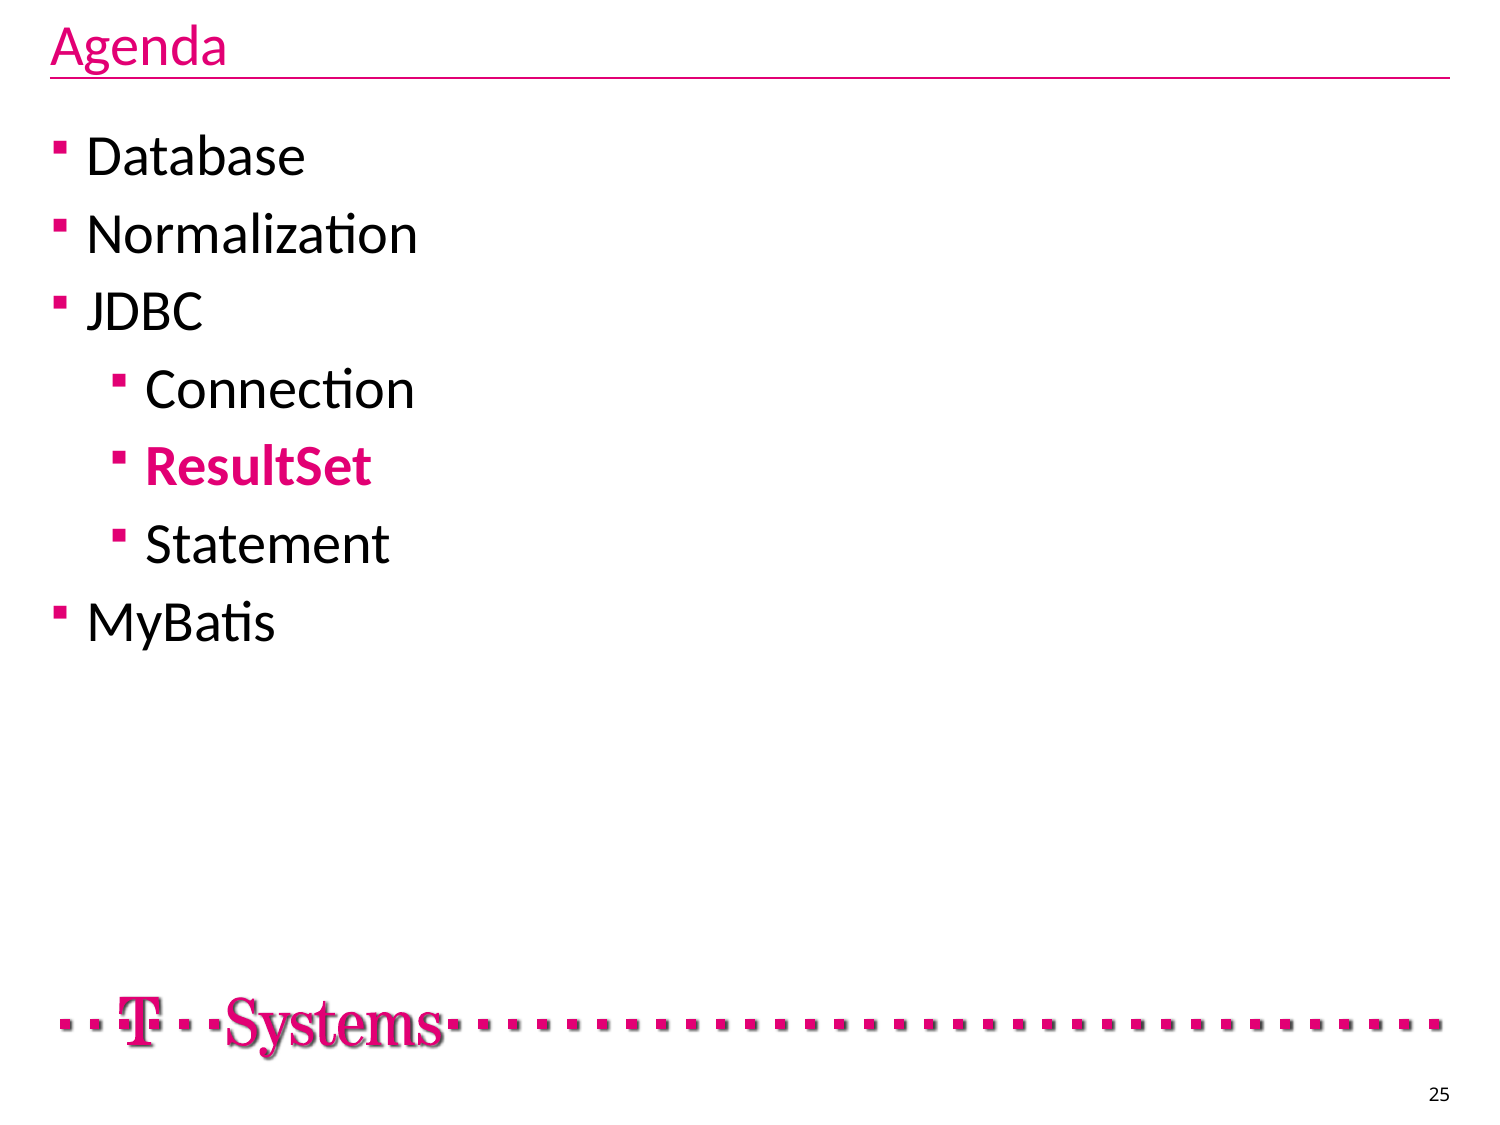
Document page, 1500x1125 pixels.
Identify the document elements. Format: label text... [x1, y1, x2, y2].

title Agenda [50, 14, 1450, 91]
list Database Normalization JDBC Connection ResultSet Statement MyBatis [50, 125, 1450, 988]
slide_number 25 [1361, 1082, 1451, 1107]
